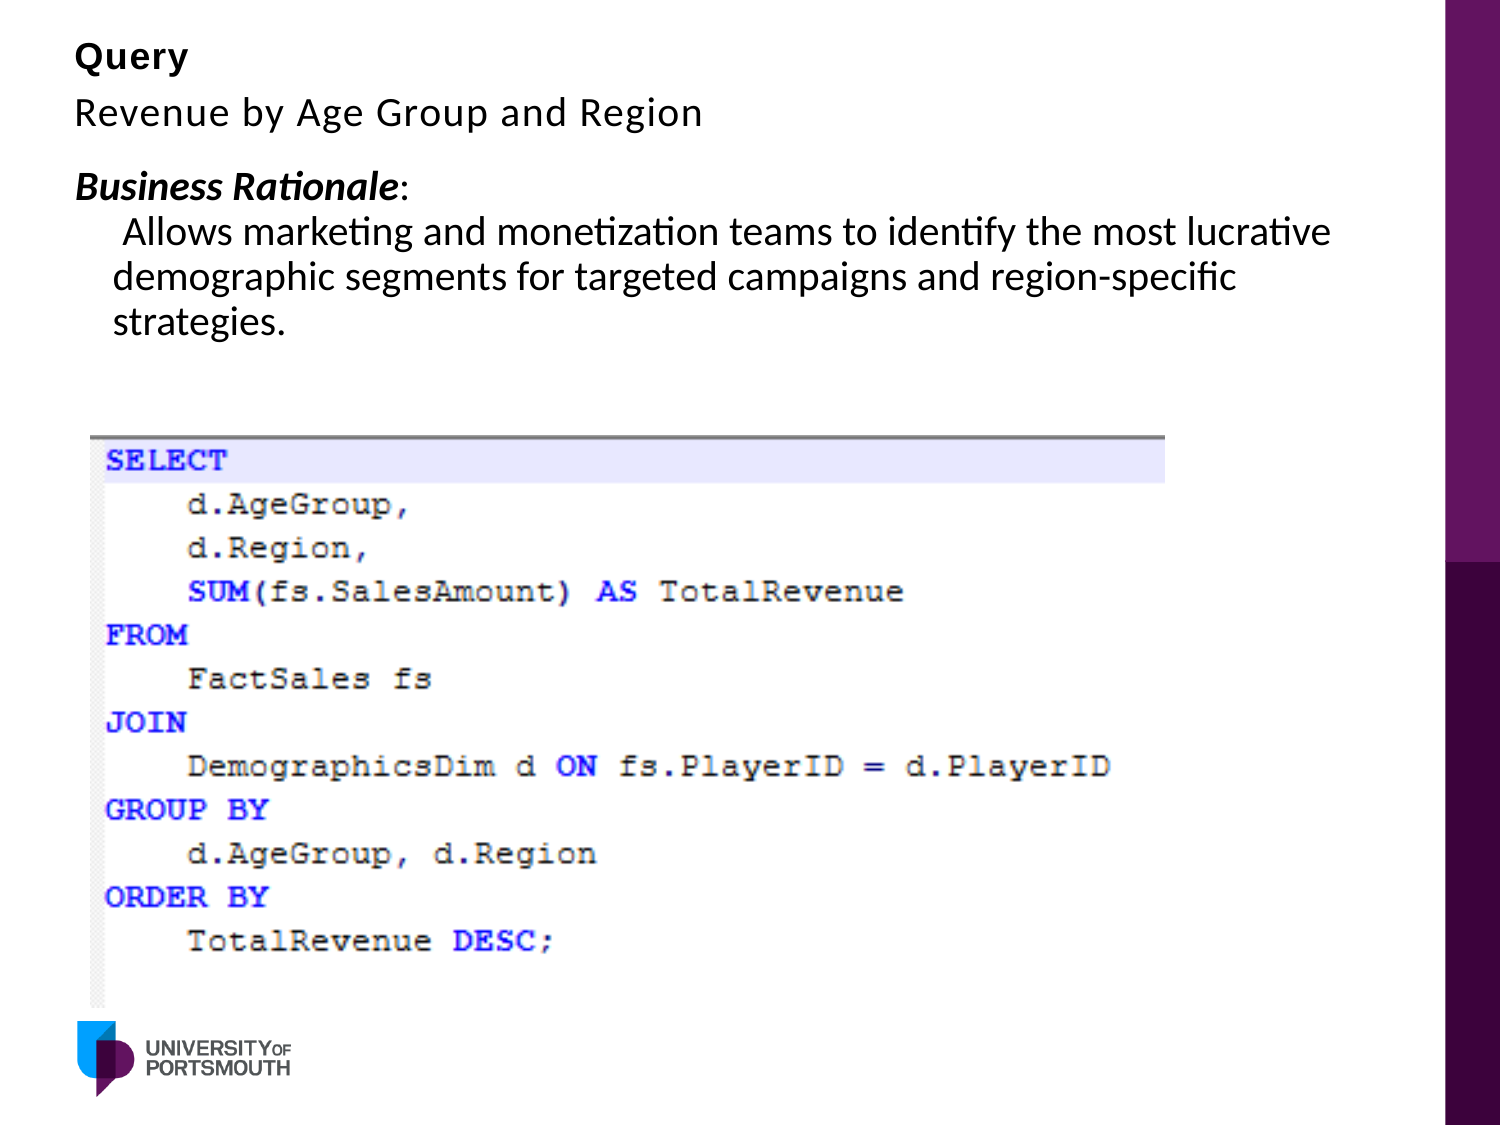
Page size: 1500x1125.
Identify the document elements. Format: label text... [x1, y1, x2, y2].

picture [77, 1021, 291, 1097]
title Query Revenue by Age Group and Region [59, 17, 1431, 176]
picture [90, 435, 1165, 1008]
list Business Rationale: Allows marketing and monetization teams to identify the most lucrative demographic segments for targeted campaigns and region-specific strategies. [60, 157, 1431, 1019]
